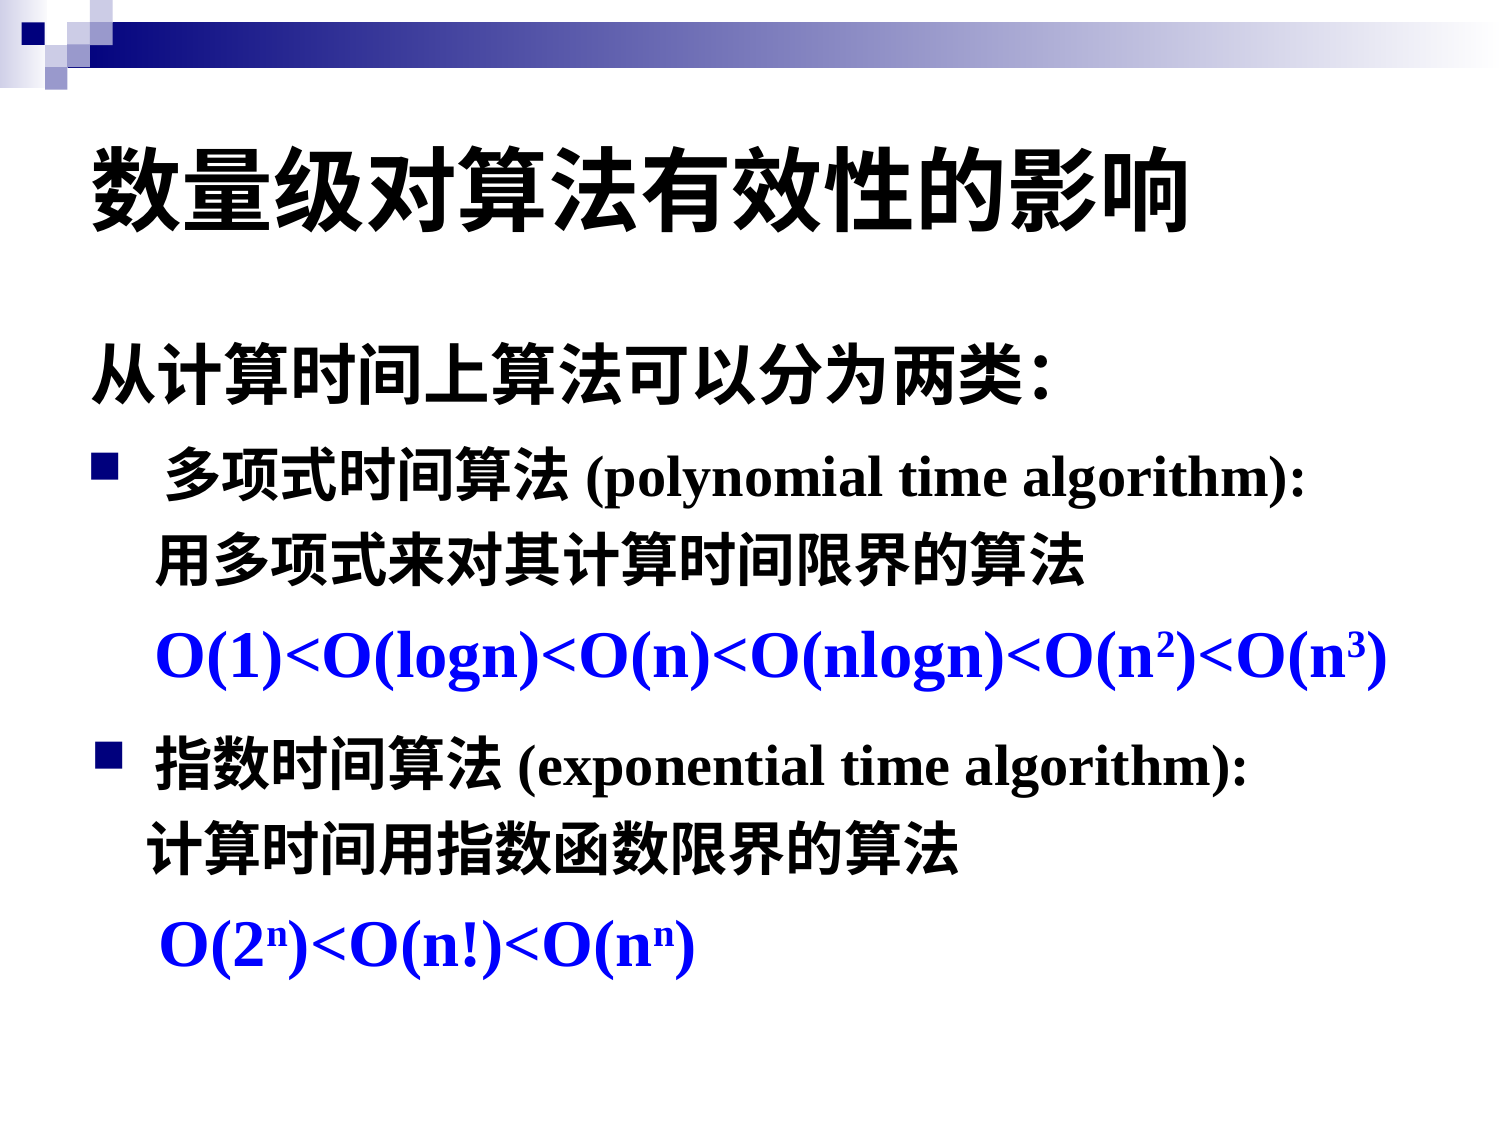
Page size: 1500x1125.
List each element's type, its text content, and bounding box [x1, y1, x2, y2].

title 数量级对算法有效性的影响 [75, 75, 1425, 300]
text_box 指数时间算法(exponential time algorithm): 计算时间用指数函数限界的算法 O(2n)<O(n!)<O(nn) [76, 733, 1365, 987]
list 从计算时间上算法可以分为两类： [75, 324, 1425, 444]
text_box 多项式时间算法(polynomial time algorithm): 用多项式来对其计算时间限界的算法 O(1)<O(logn)<O(n)<O(nlogn)<O(n2)<O(n3) [72, 444, 1436, 698]
